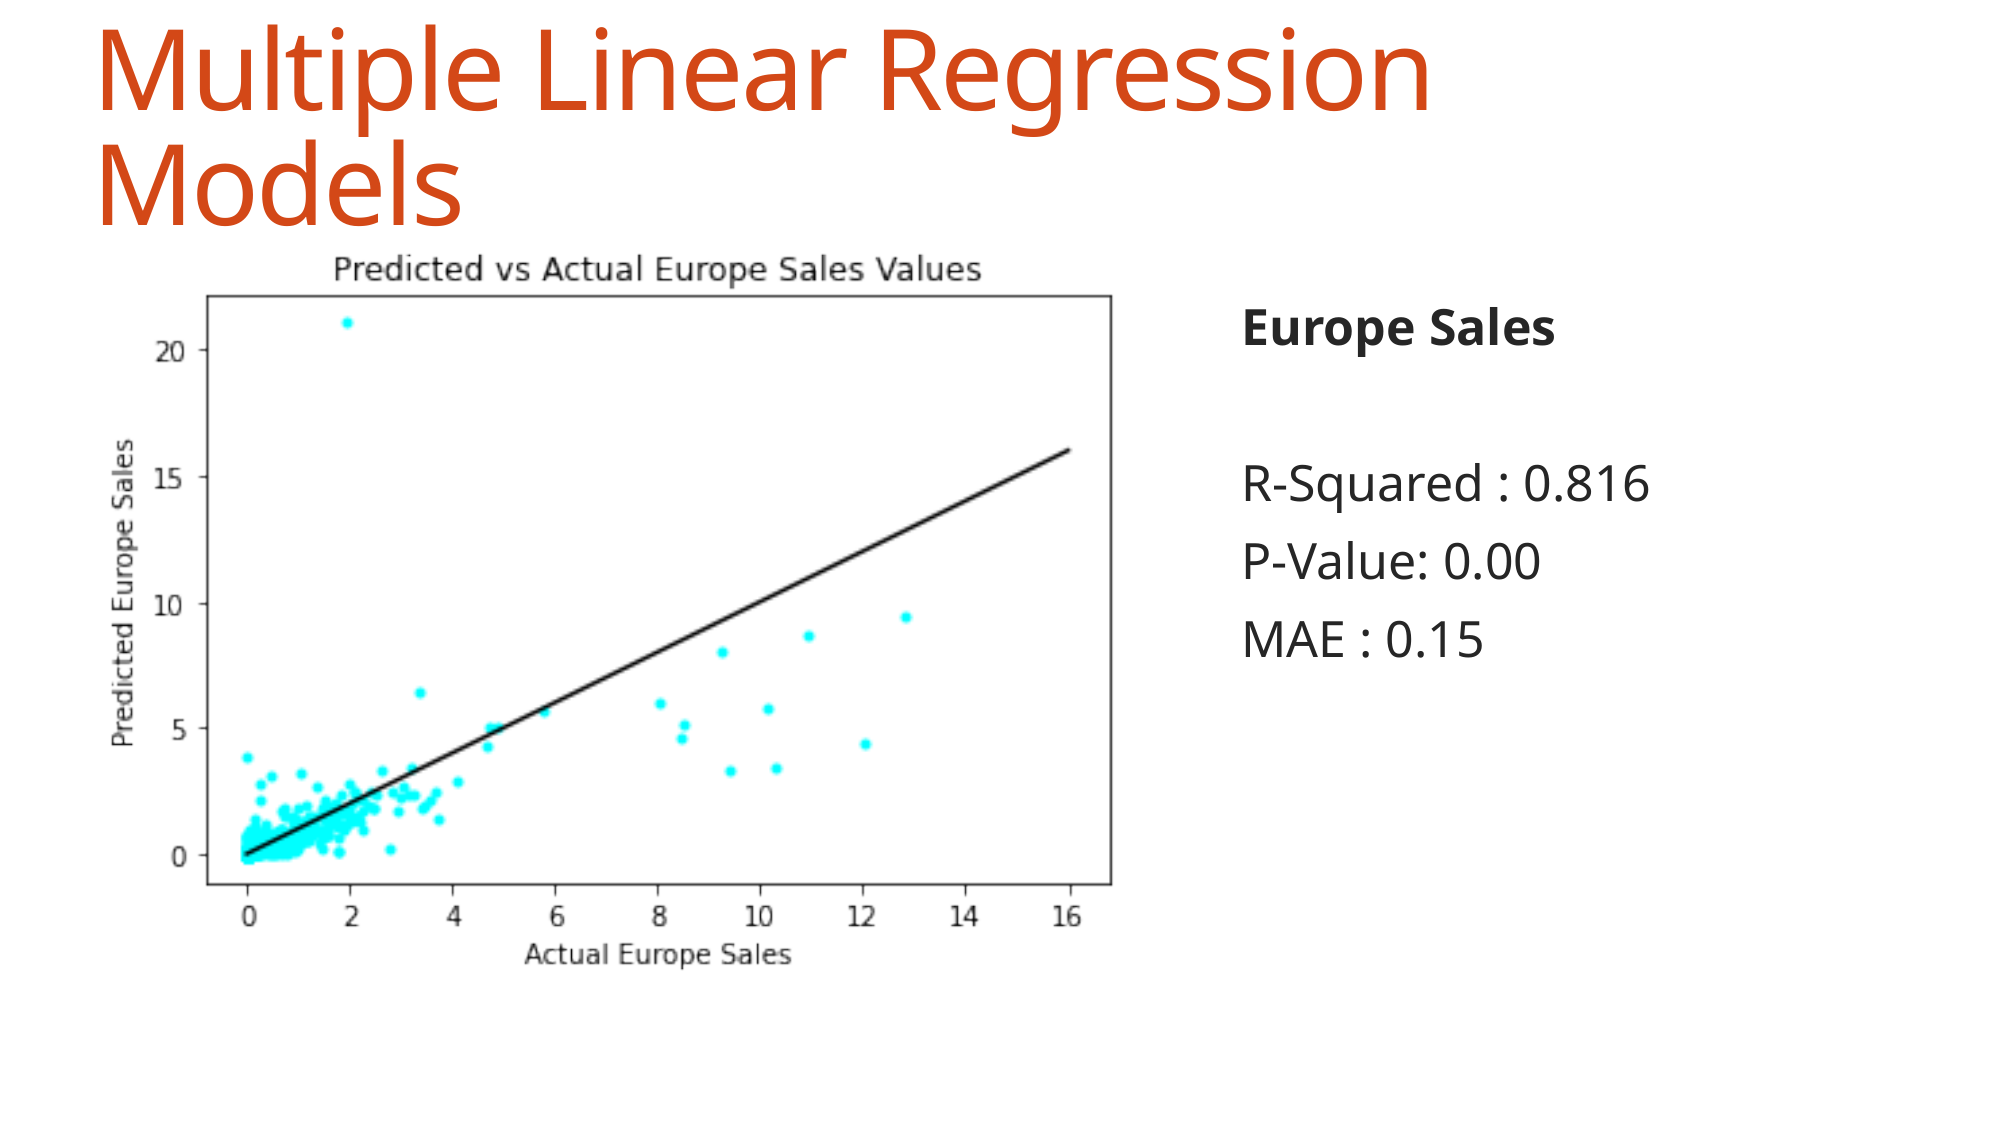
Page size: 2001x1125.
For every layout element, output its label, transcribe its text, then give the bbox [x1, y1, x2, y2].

list Europe Sales R-Squared : 0.816 P-Value: 0.00 MAE : 0.15 [1211, 297, 1874, 916]
title Multiple Linear Regression Models [77, 30, 1599, 237]
picture [96, 236, 1128, 987]
